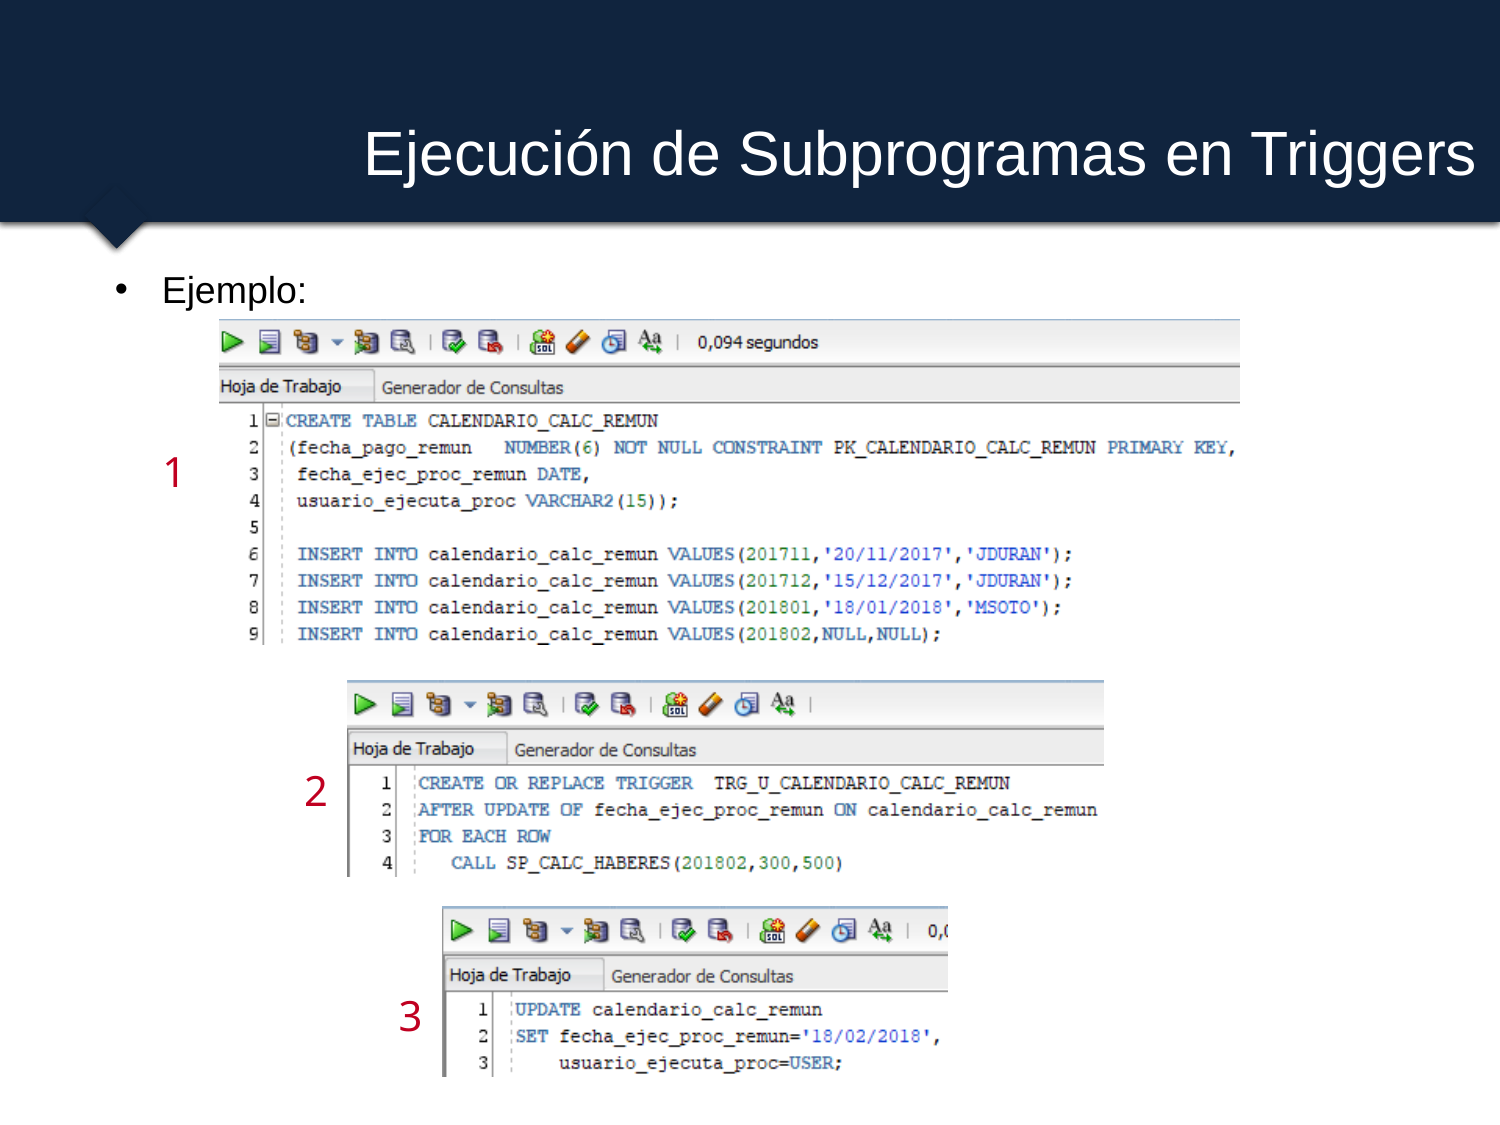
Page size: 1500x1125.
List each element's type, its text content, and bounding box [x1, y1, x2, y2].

picture [219, 319, 1240, 645]
text_box 3 [383, 991, 431, 1059]
text_box Ejemplo: [100, 267, 1424, 646]
picture [442, 906, 948, 1078]
title Ejecución de Subprogramas en Triggers [53, 31, 1494, 271]
text_box 1 [147, 448, 195, 516]
picture [347, 679, 1104, 878]
text_box 2 [289, 767, 337, 835]
